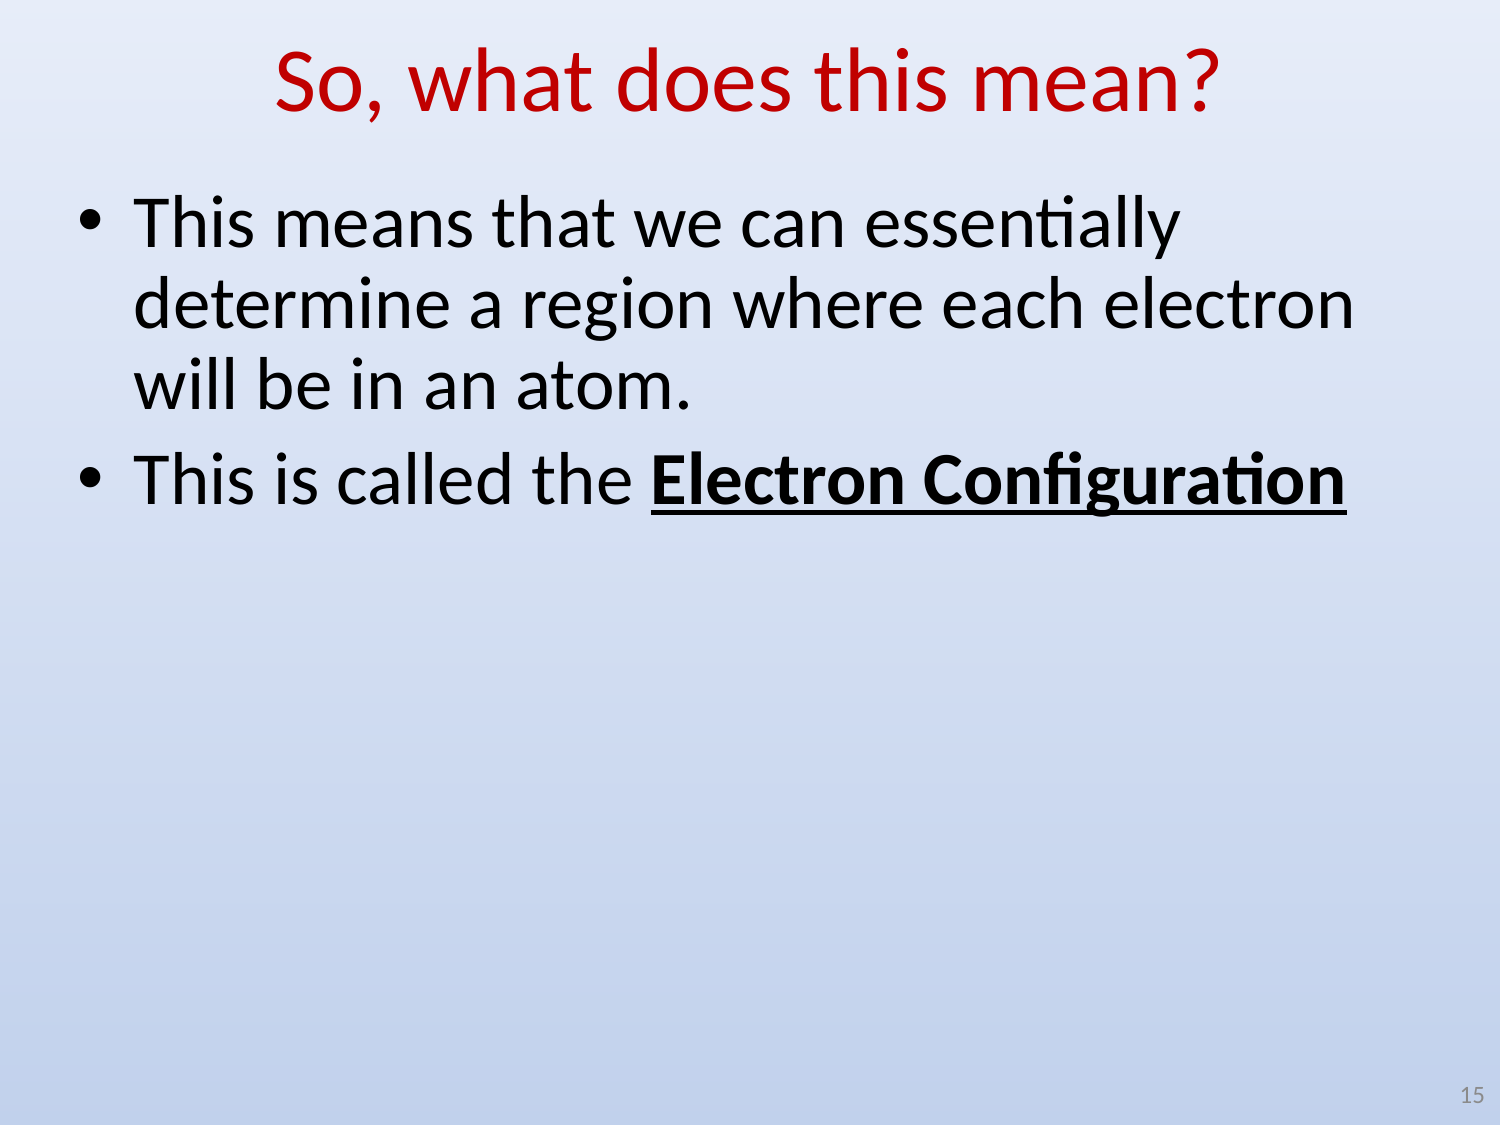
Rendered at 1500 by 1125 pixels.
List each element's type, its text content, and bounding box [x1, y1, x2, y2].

title So, what does this mean? [74, 0, 1426, 151]
list This means that we can essentially determine a region where each electron will be in an atom. This is called the Electron Configuration [62, 174, 1438, 901]
slide_number 15 [1387, 1062, 1500, 1125]
